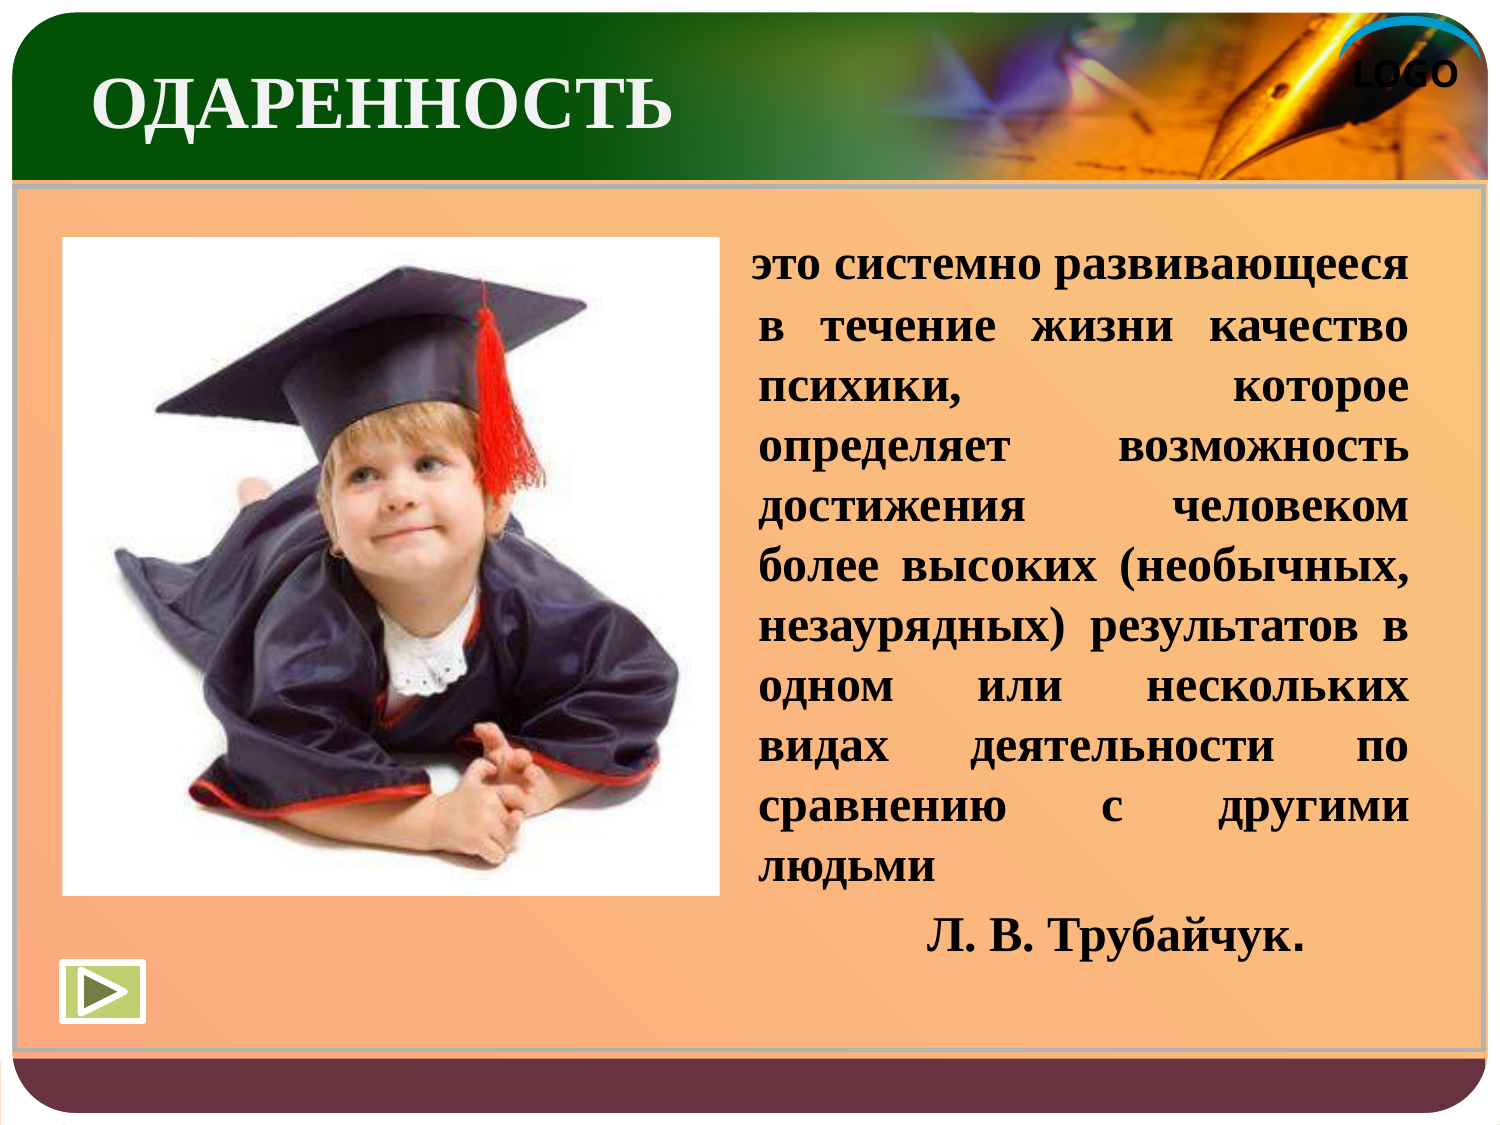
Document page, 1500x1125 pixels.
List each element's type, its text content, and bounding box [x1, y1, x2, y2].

picture [13, 13, 1487, 180]
text_box [62, 962, 144, 1022]
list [61, 237, 721, 896]
list это системно развивающееся в течение жизни качество психики, которое определяет возможность достижения человеком более высоких (необычных, незаурядных) результатов в одном или нескольких видах деятельности по сравнению с другими людьми Л. В. Трубайчук. [687, 213, 1426, 1026]
title ОДАРЕННОСТЬ [74, 52, 1413, 145]
